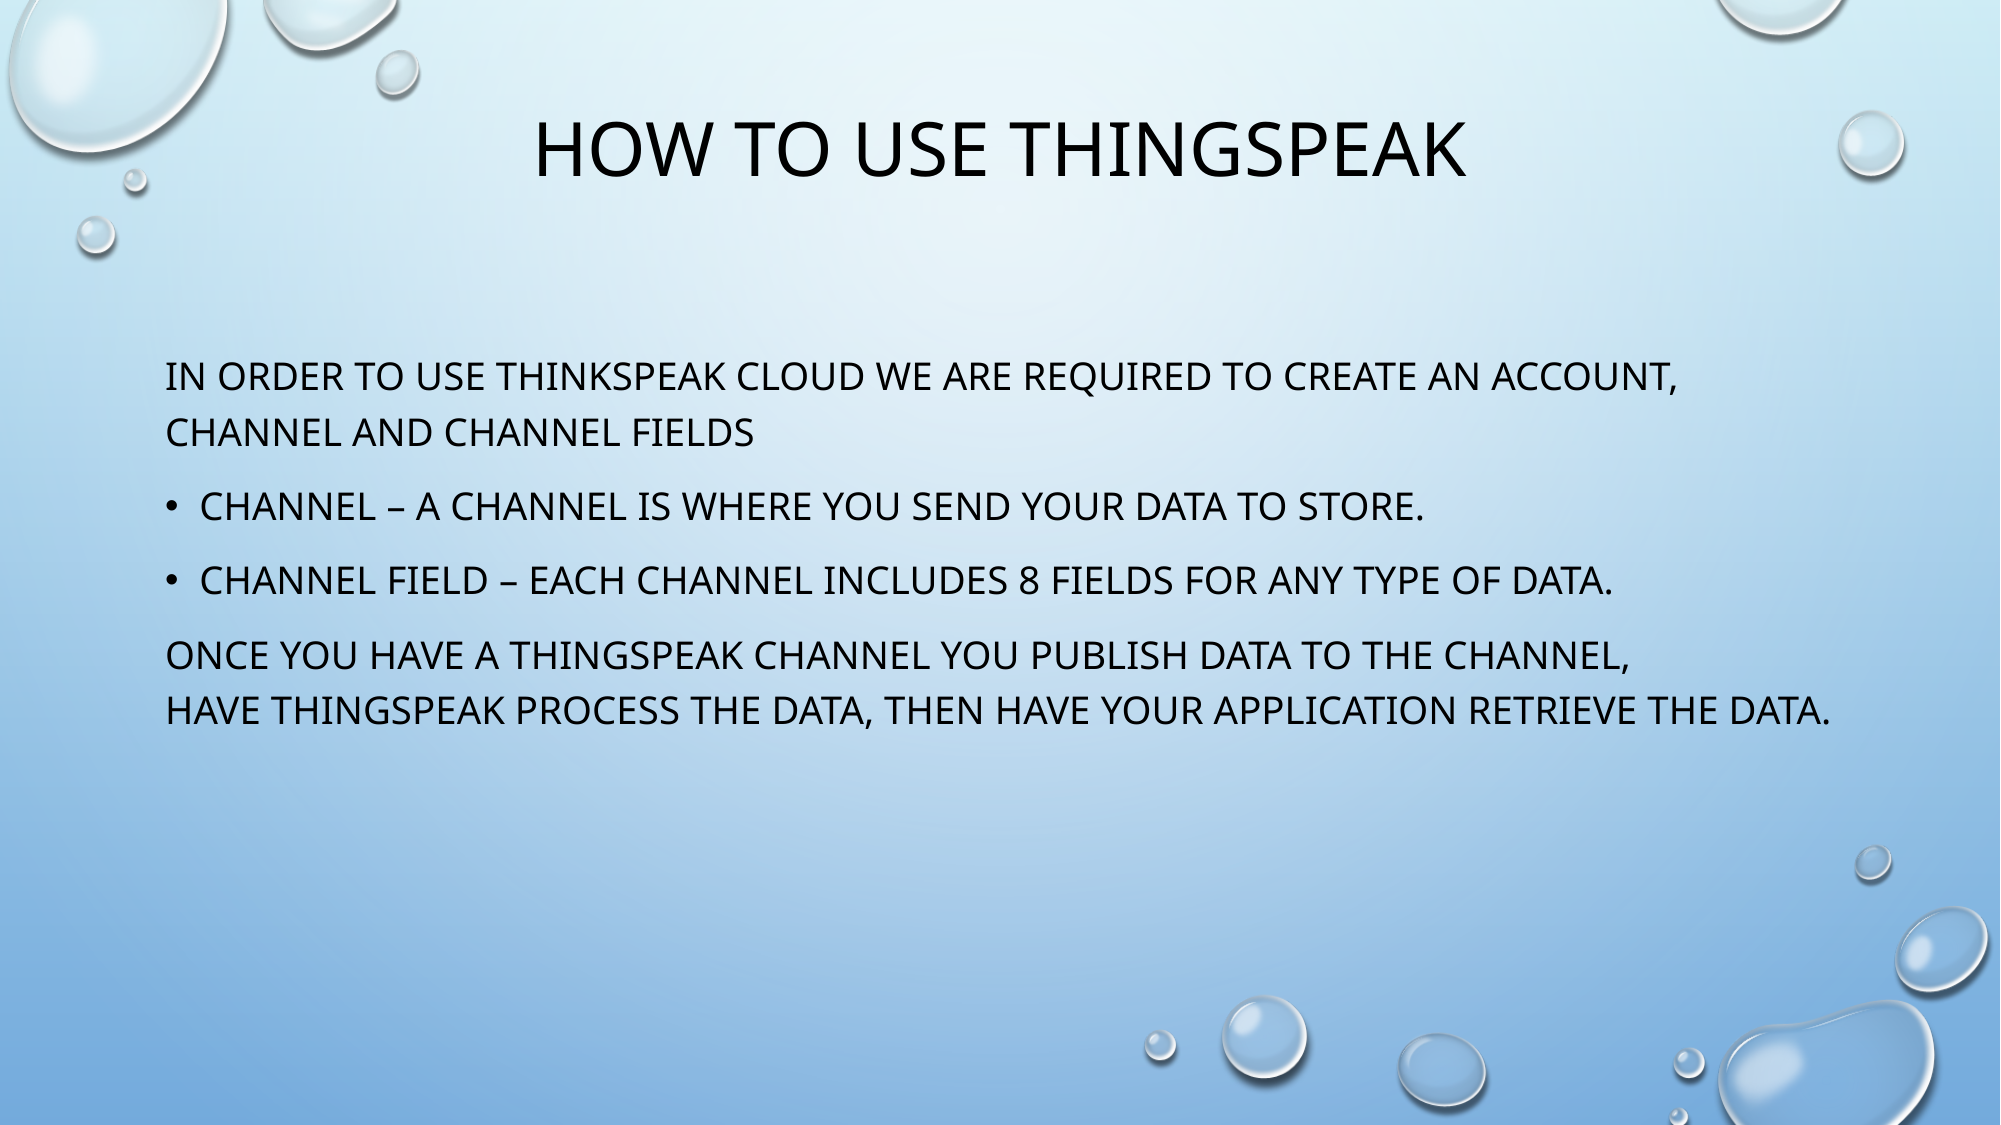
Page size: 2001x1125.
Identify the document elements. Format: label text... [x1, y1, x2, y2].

title How to use thingspeak [478, 75, 1522, 229]
picture [0, 0, 2000, 1125]
list In order to use thinkspeak cloud we are required to create an account, channel and channel fields Channel – a channel is where you send your data to store. Channel field – Each channel includes 8 fields for any type of data. Once you have a ThingSpeak Channel you publish data to the channel, have ThingSpeak process the data, then have your application retrieve the data. [149, 335, 1850, 790]
